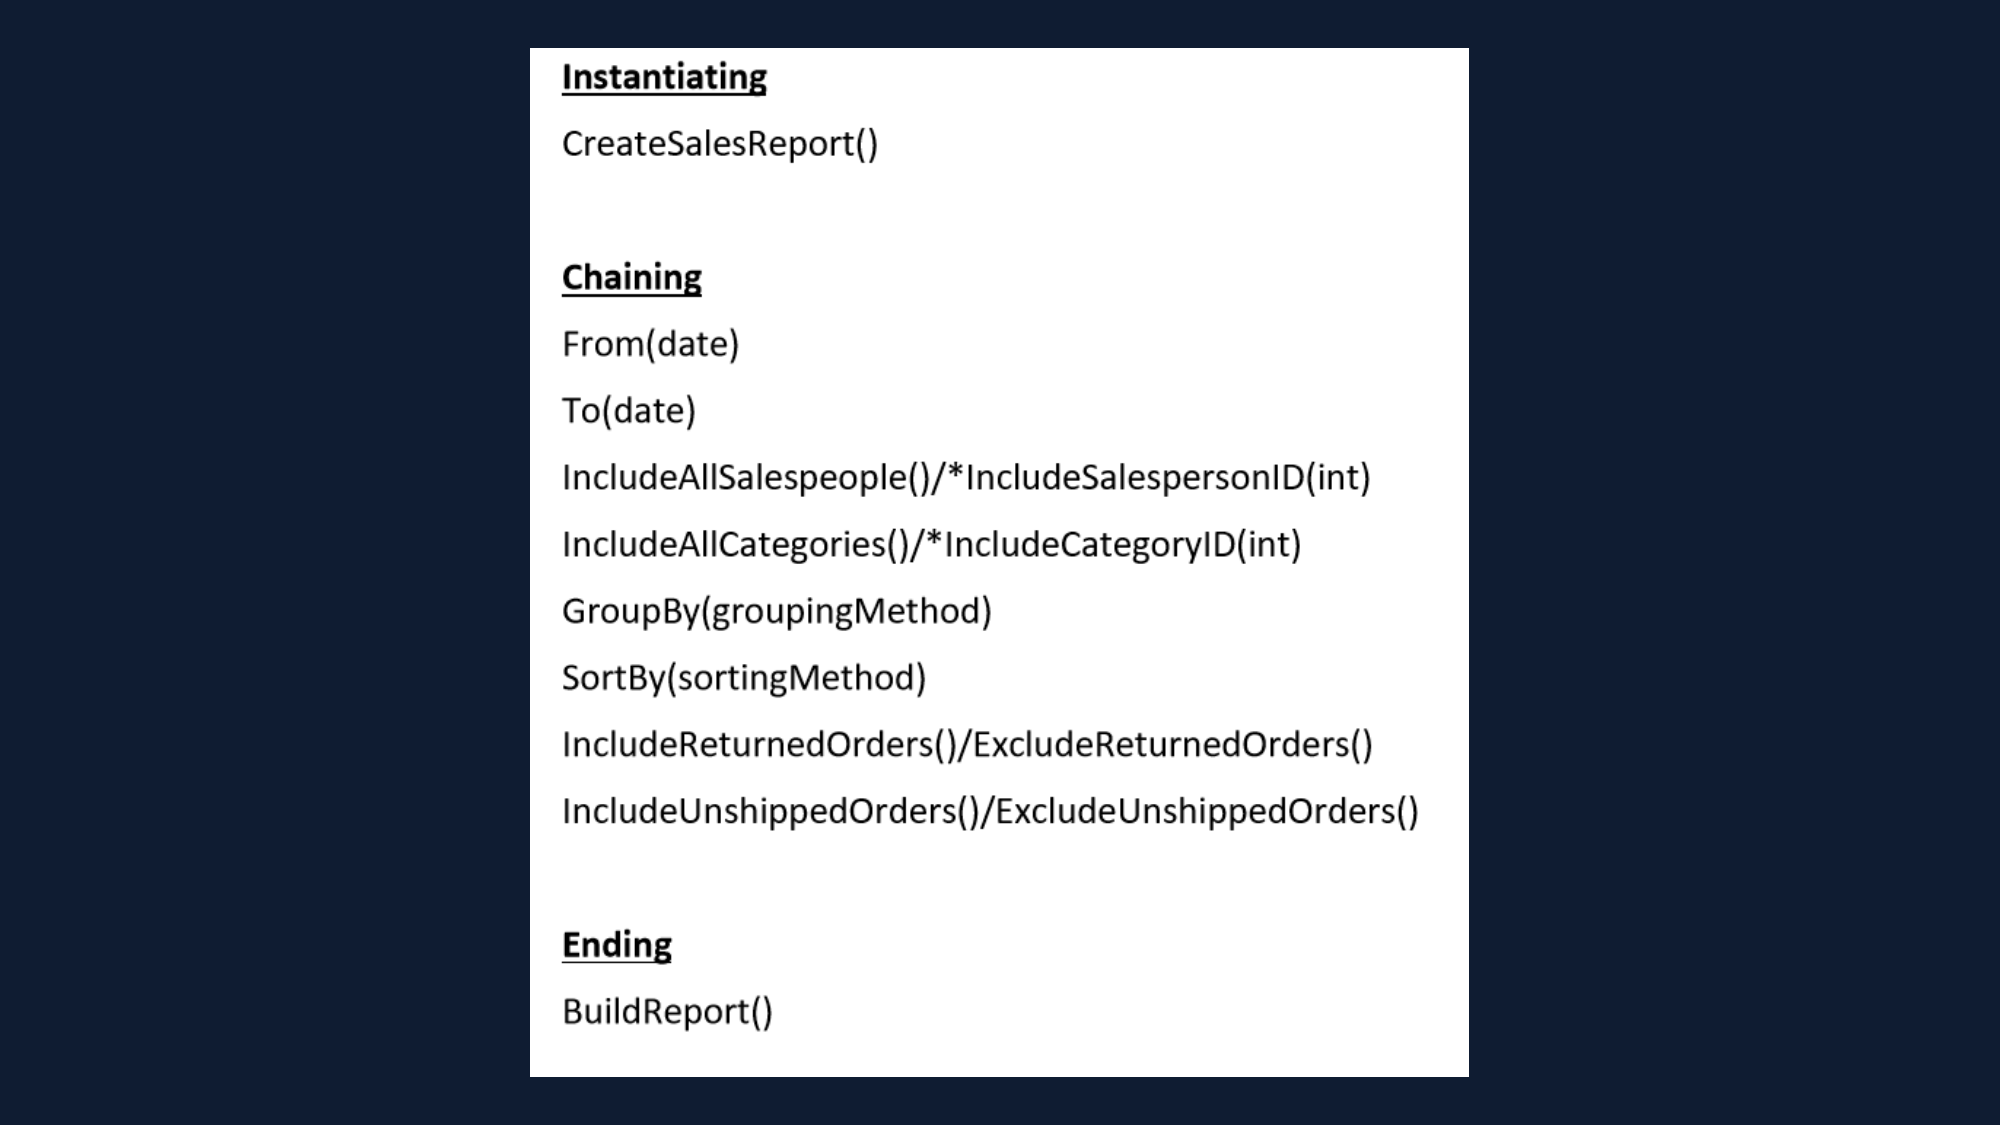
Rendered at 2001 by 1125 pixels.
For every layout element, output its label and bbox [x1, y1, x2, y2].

list [530, 48, 1469, 1077]
